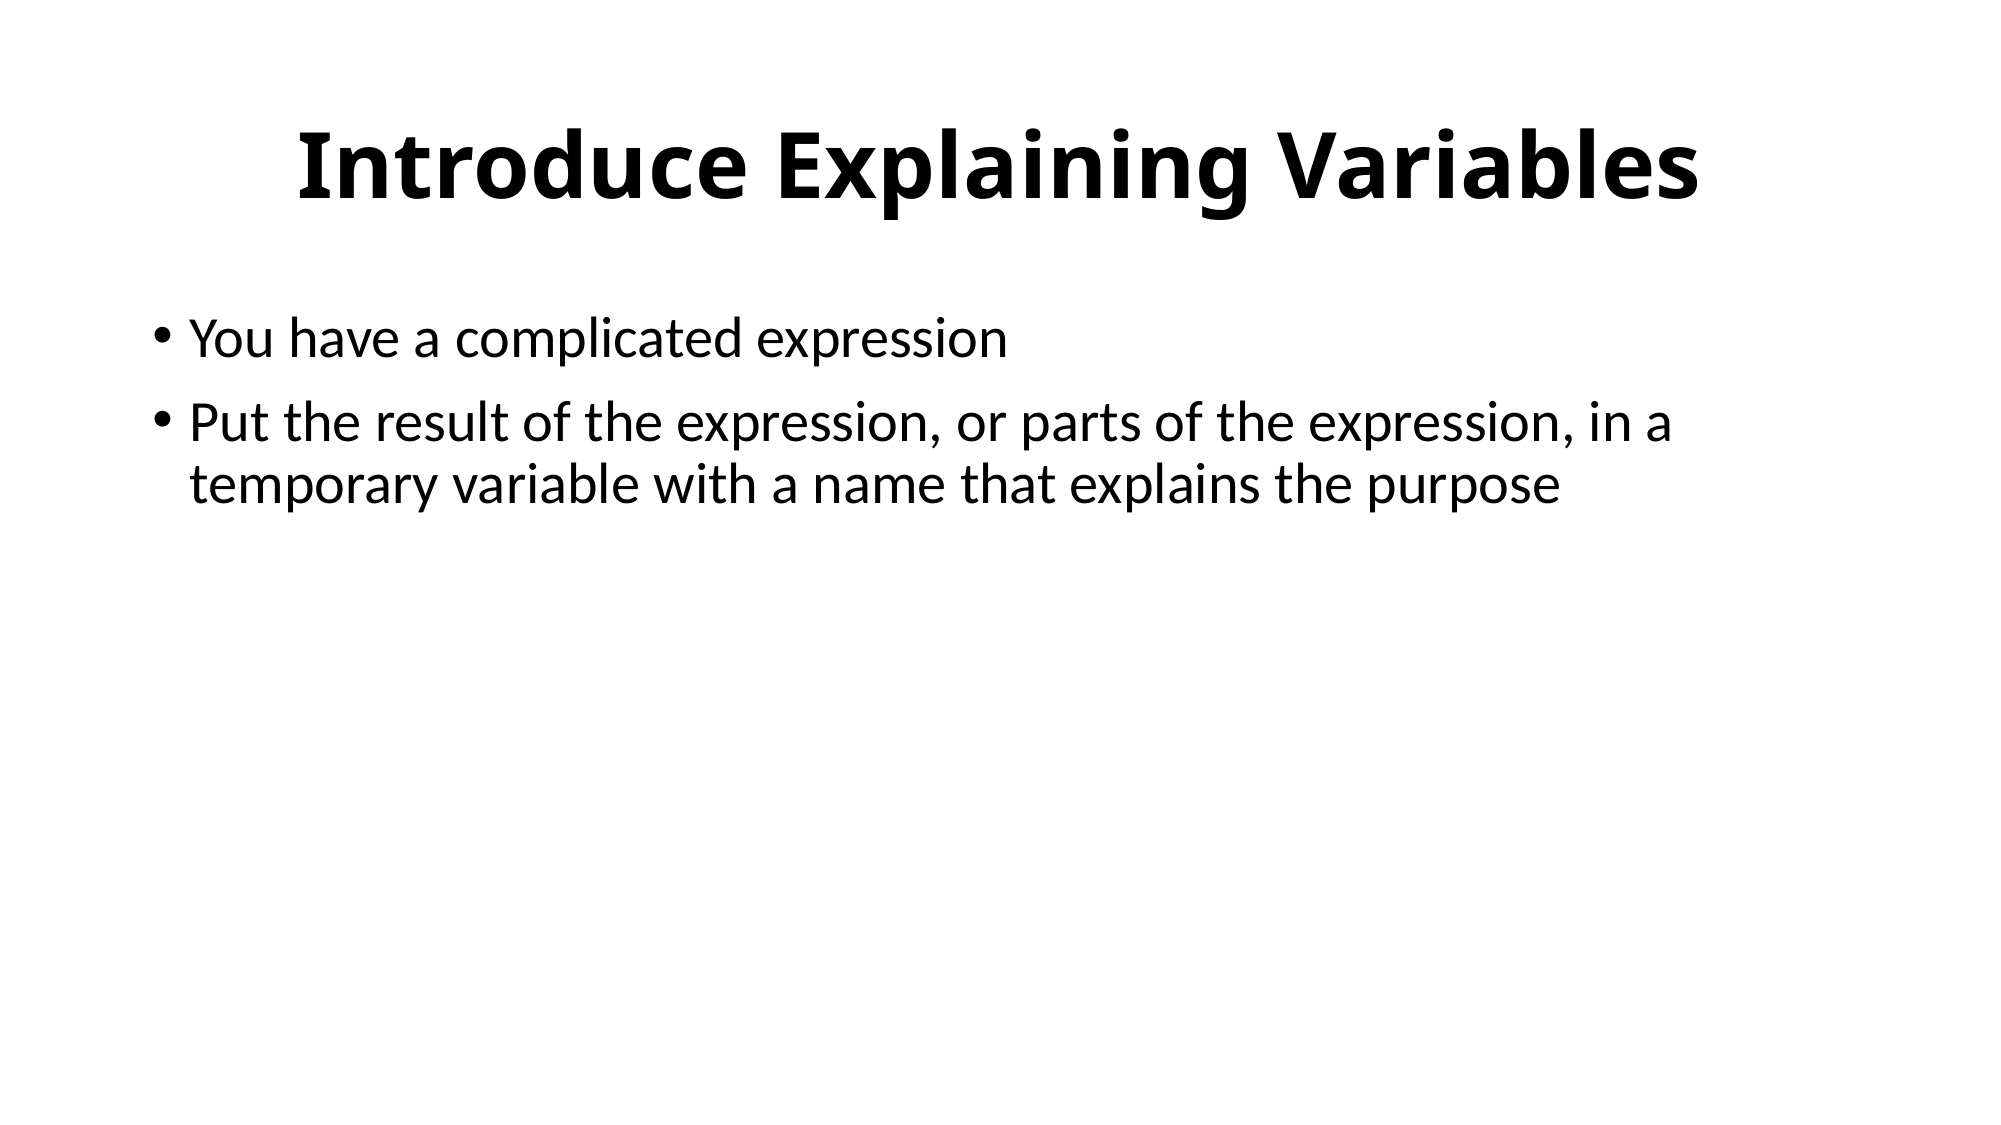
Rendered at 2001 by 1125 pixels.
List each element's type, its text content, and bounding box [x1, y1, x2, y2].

title Introduce Explaining Variables [137, 59, 1863, 278]
list You have a complicated expression Put the result of the expression, or parts of the expression, in a temporary variable with a name that explains the purpose [137, 299, 1863, 1014]
